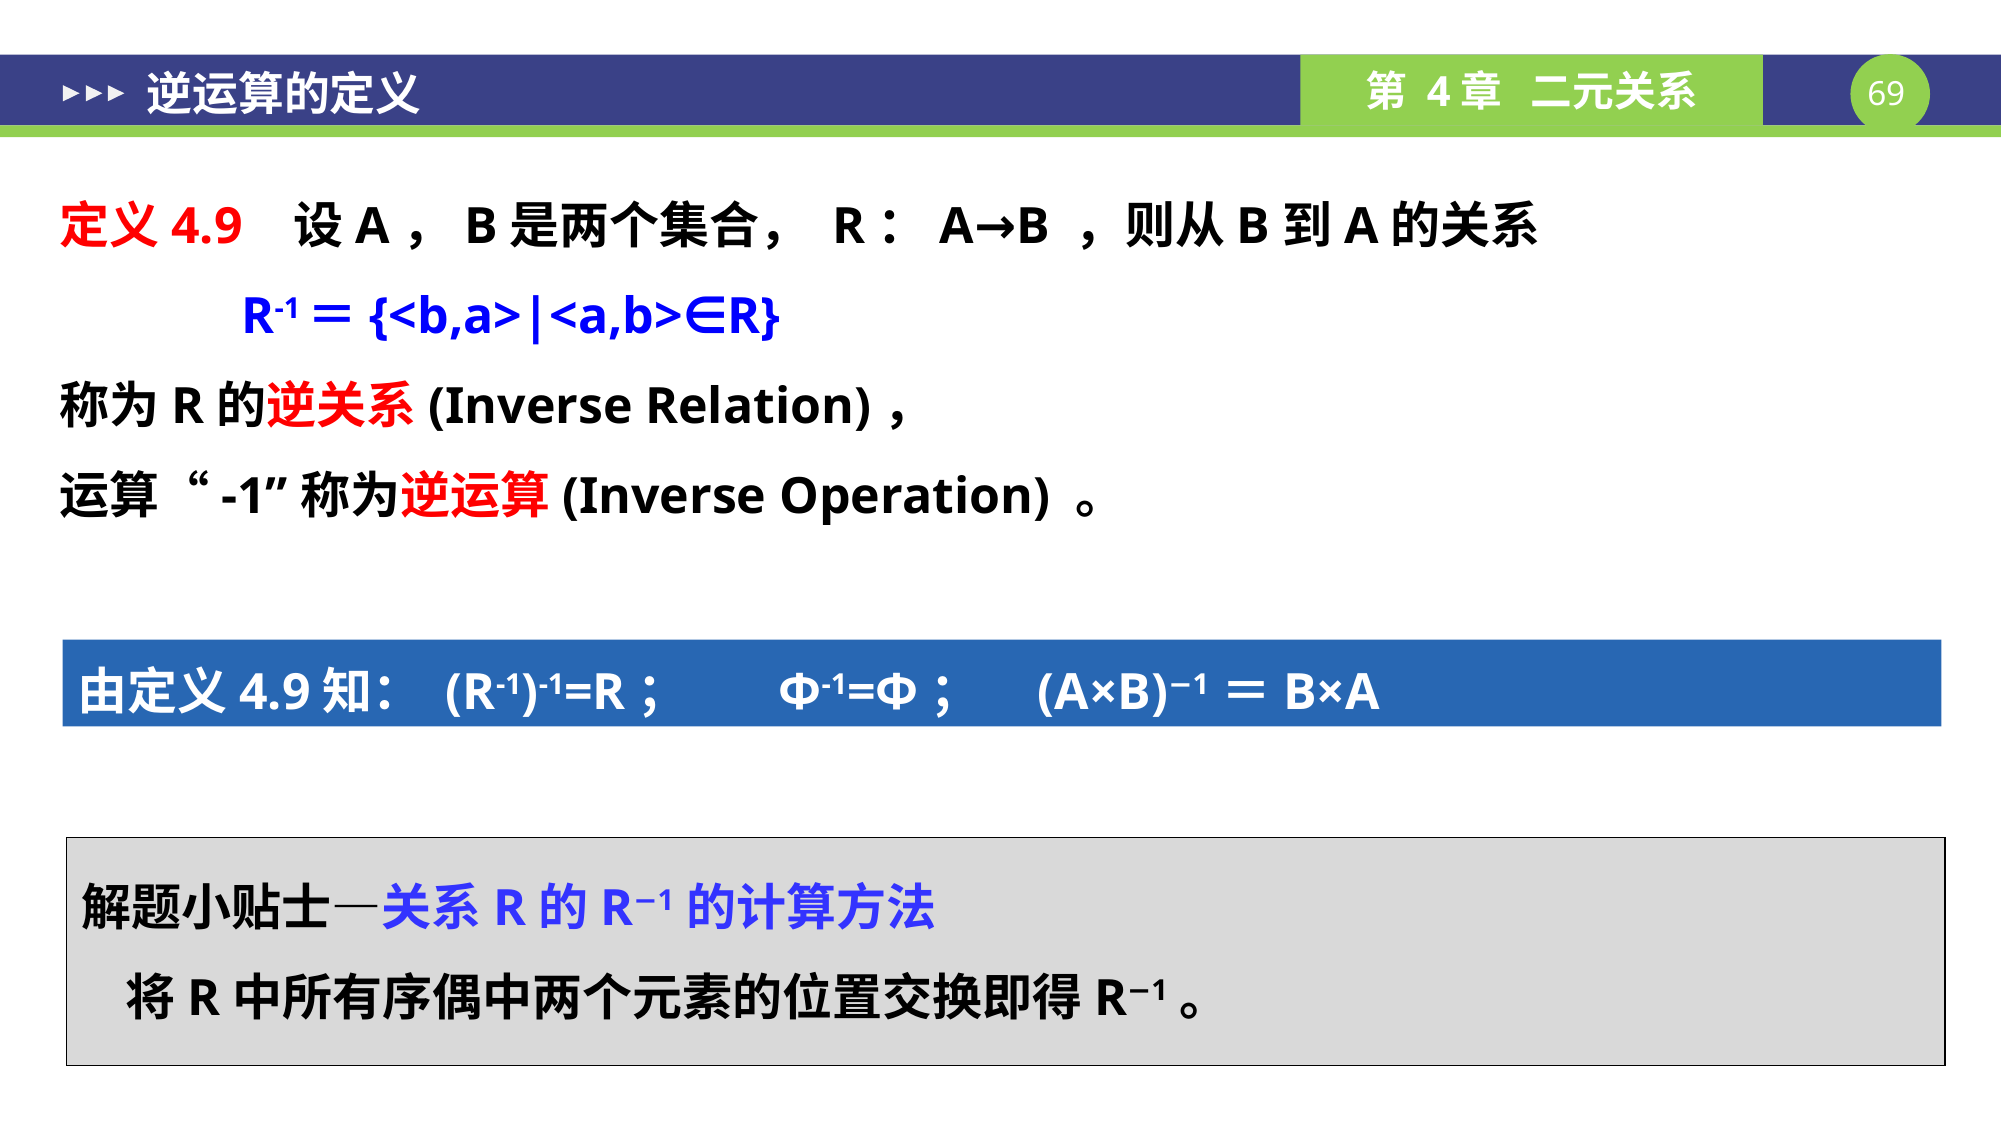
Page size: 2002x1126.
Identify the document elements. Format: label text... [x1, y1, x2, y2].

title 逆运算的定义 [126, 59, 998, 126]
list 定义4.9 设A，B是两个集合， R：A→B ，则从B到A的关系 R-1＝{<b,a>|<a,b>∈R} 称为R的逆关系(Inverse Relation)， 运算“-1”称为逆运算(Inverse Operation) 。 [59, 163, 1901, 640]
text_box 解题小贴士—关系R的R−1的计算方法 将R中所有序偶中两个元素的位置交换即得R−1。 [66, 837, 1946, 1066]
text_box 由定义4.9知： (R-1)-1=R； Φ-1=Φ； (A×B)−1＝B×A [62, 639, 1942, 727]
